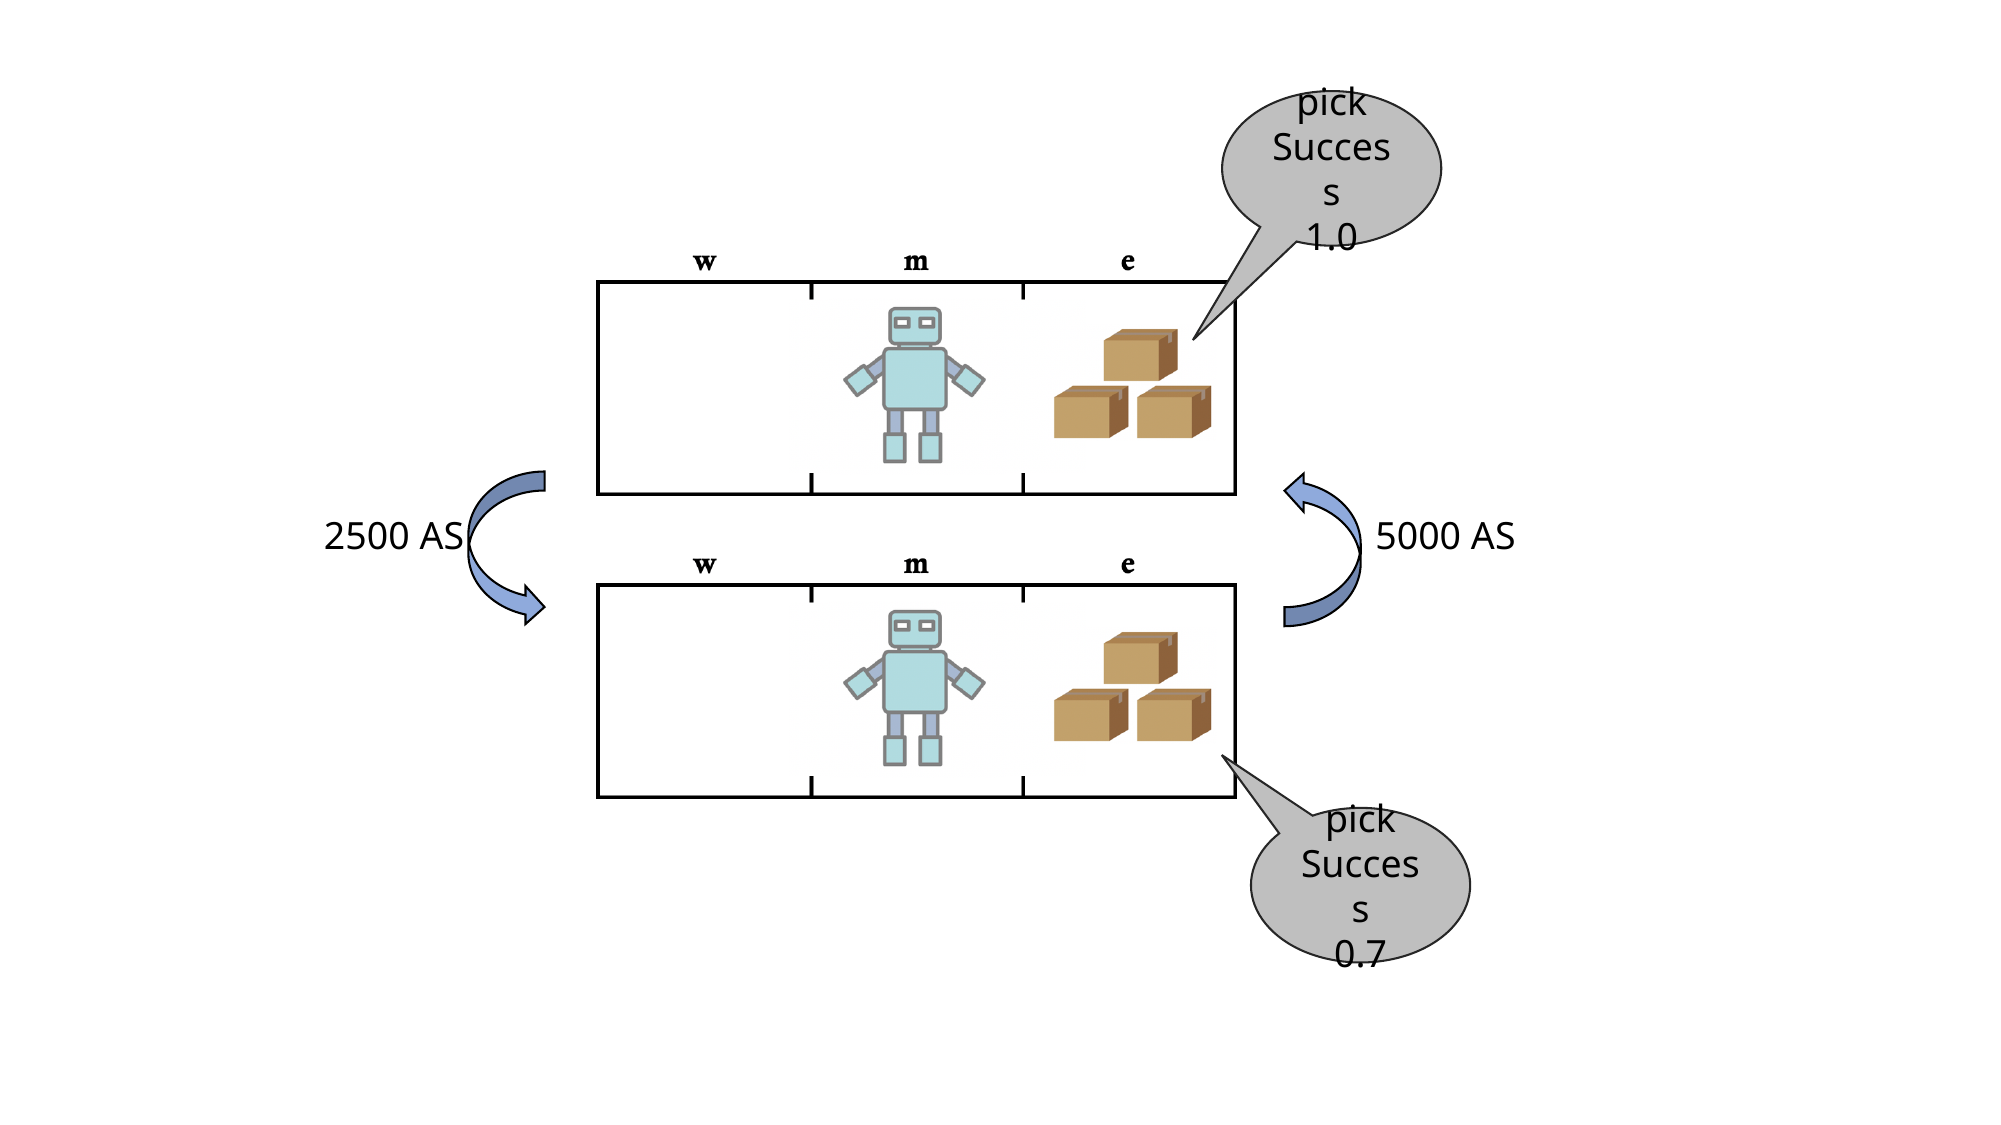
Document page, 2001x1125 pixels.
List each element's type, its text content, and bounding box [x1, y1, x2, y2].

picture [585, 548, 1244, 808]
text_box [468, 565, 547, 627]
text_box 5000 AS [1360, 504, 1546, 565]
text_box [476, 470, 546, 508]
text_box pick Success 0.7 [1244, 768, 1472, 964]
text_box pick Success 1.0 [1221, 90, 1443, 293]
text_box 2500 AS [309, 504, 494, 565]
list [585, 245, 1244, 505]
text_box [1283, 471, 1362, 628]
